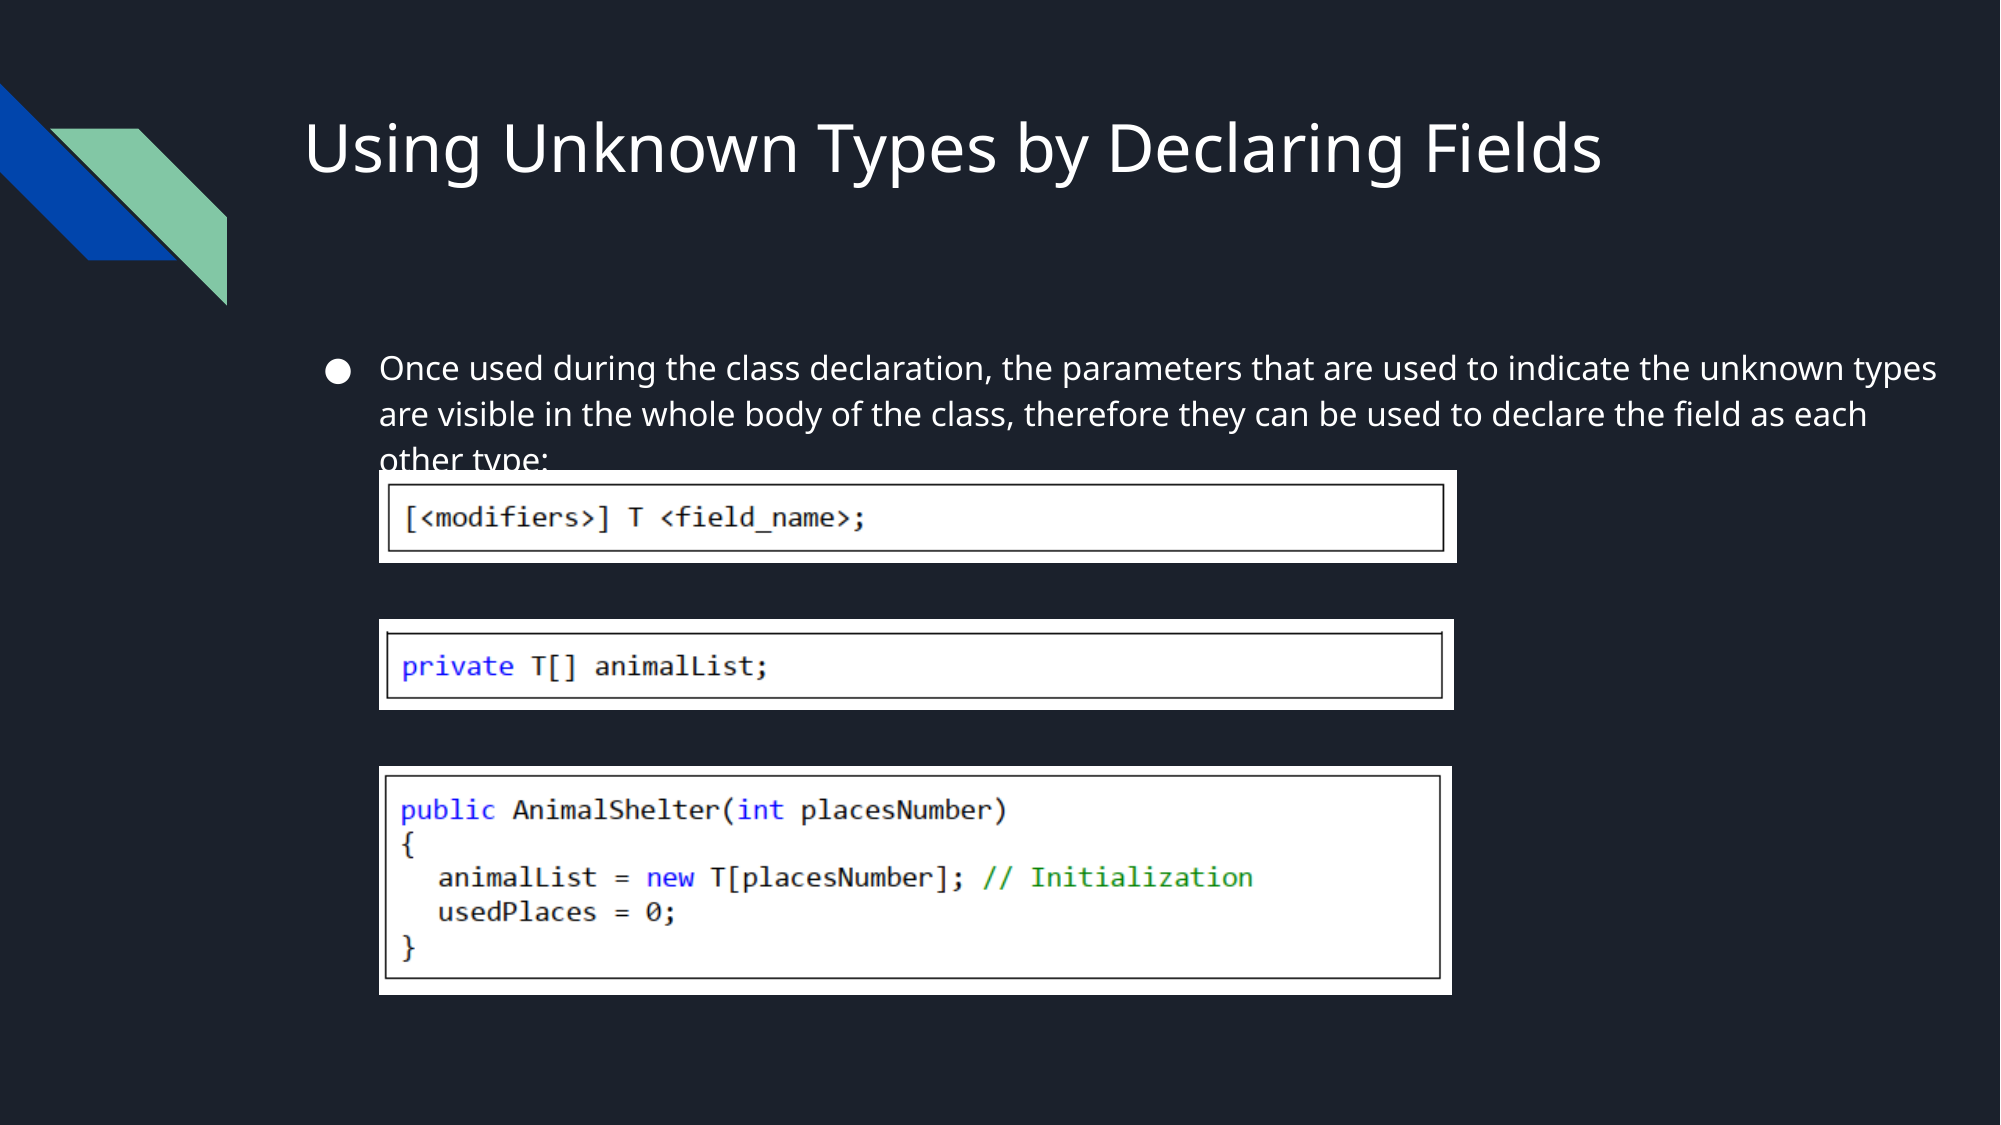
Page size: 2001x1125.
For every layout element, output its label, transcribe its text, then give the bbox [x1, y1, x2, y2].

title Using Unknown Types by Declaring Fields [283, 86, 1824, 287]
picture [379, 619, 1454, 711]
list Once used during the class declaration, the parameters that are used to indicate the unknown types are visible in the whole body of the class, therefore they can be used to declare the field as each other type: [283, 321, 1962, 980]
picture [379, 470, 1457, 563]
picture [379, 766, 1452, 996]
